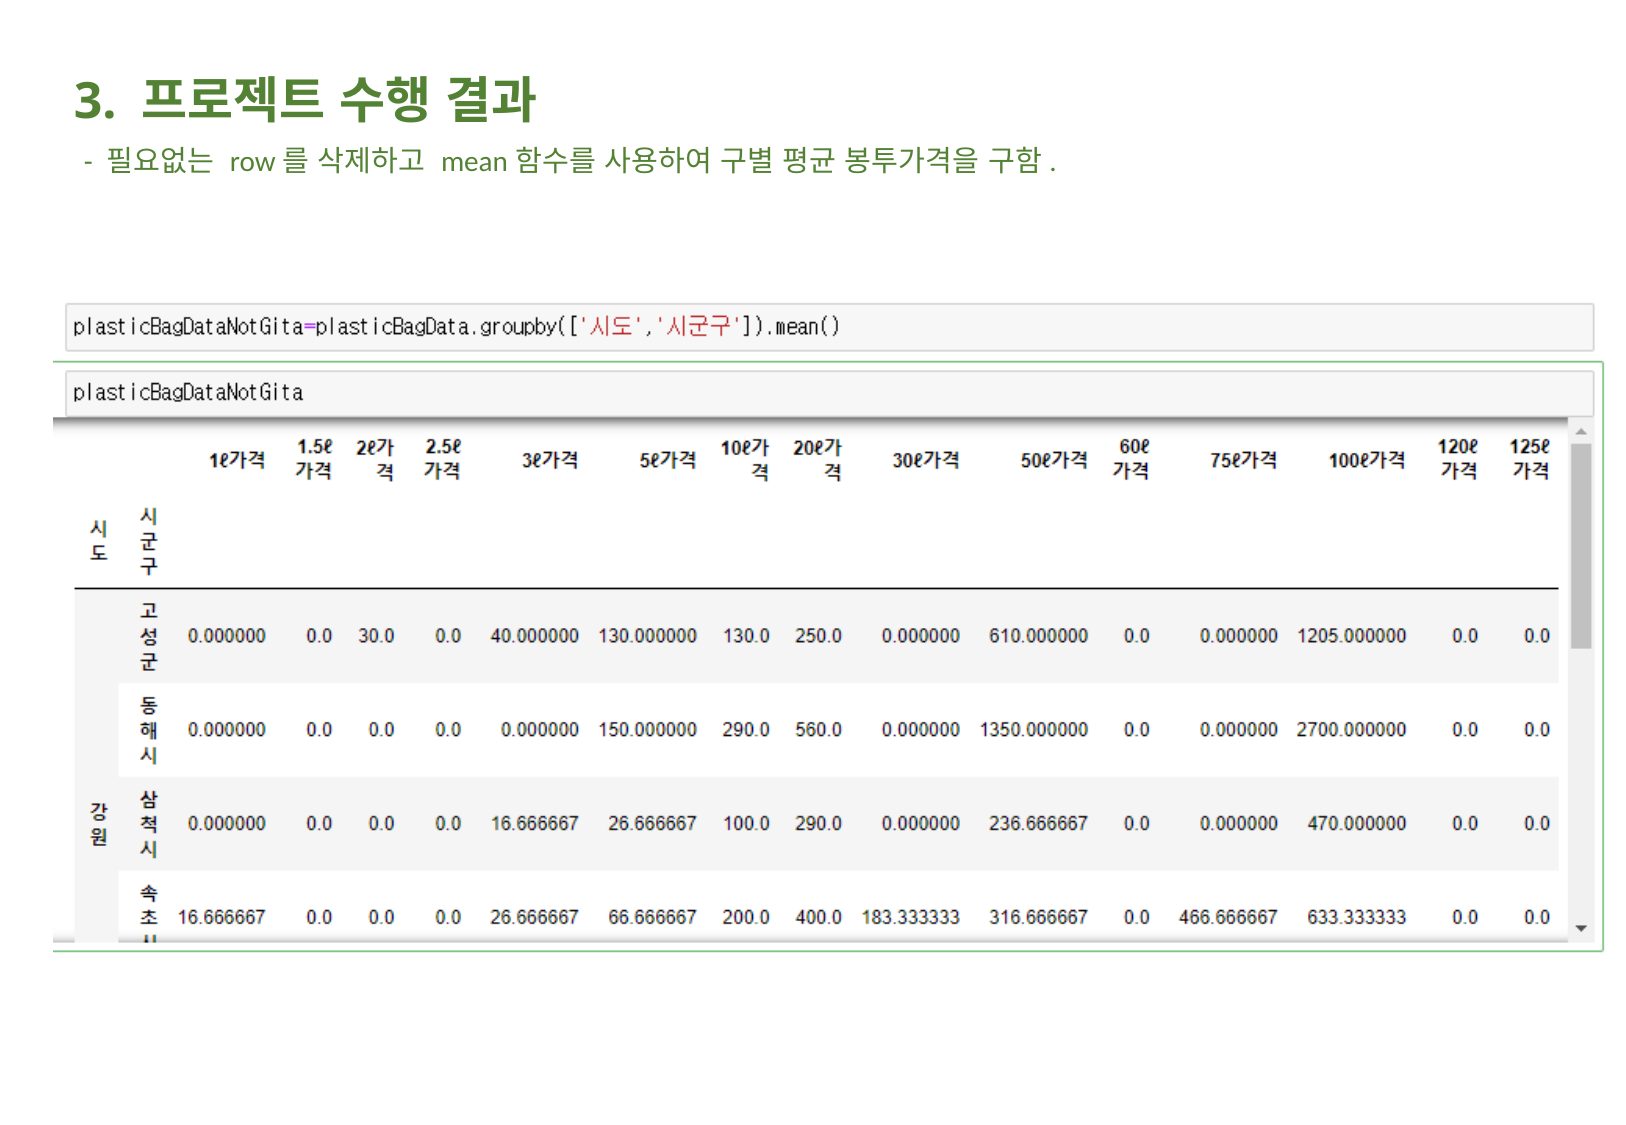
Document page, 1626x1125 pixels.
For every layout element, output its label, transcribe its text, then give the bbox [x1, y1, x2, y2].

picture [53, 294, 1612, 957]
text_box - 필요없는 row를 삭제하고 mean함수를 사용하여 구별 평균 봉투가격을 구함. [69, 134, 1229, 220]
text_box 3. 프로젝트 수행 결과 [59, 61, 553, 137]
